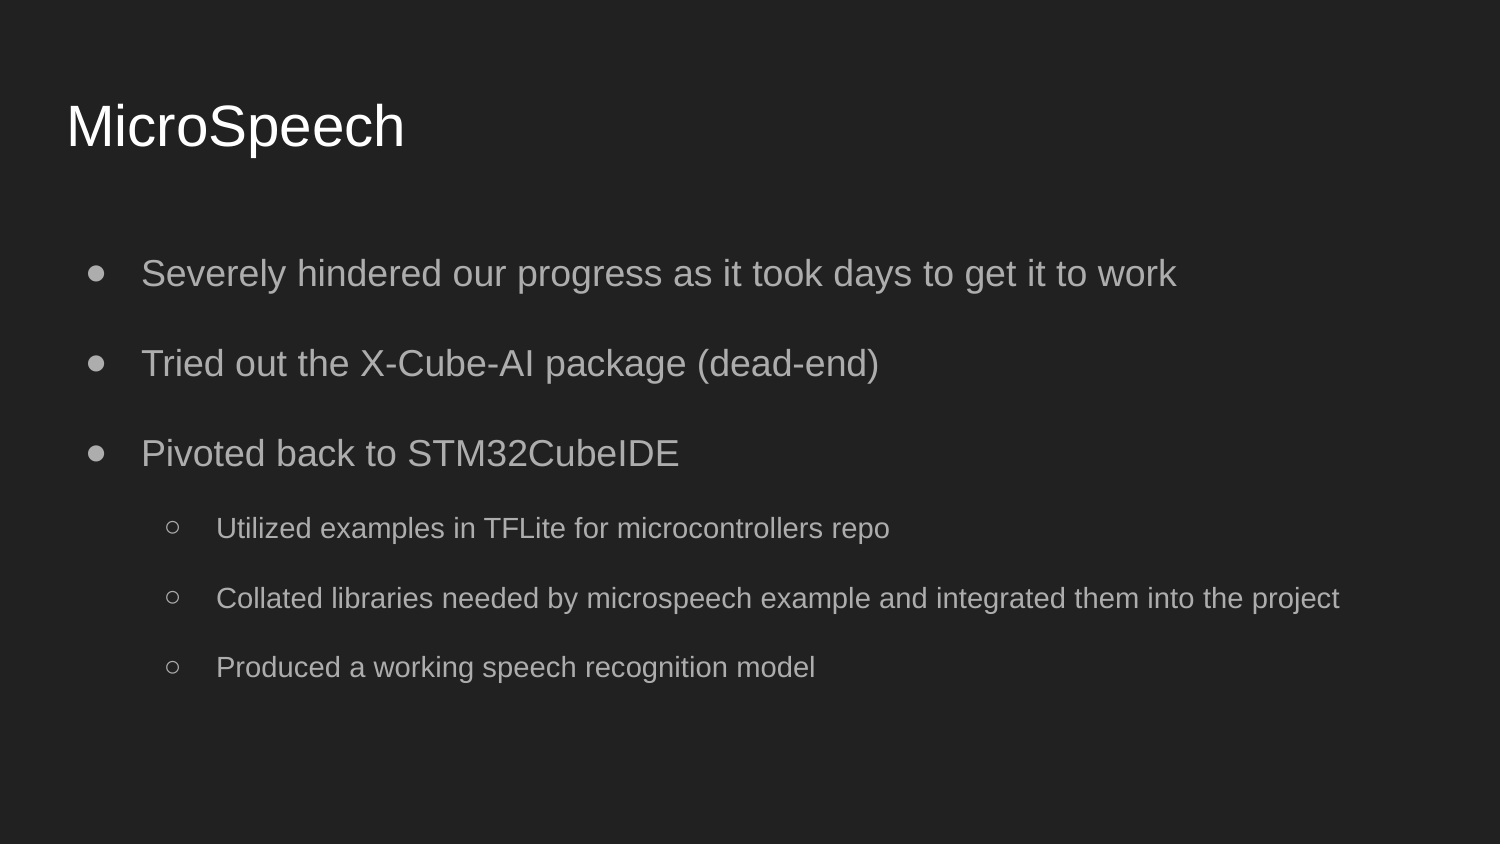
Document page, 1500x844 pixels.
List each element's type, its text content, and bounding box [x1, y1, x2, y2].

title MicroSpeech [51, 72, 1449, 167]
list Severely hindered our progress as it took days to get it to work Tried out the X-Cube-AI package (dead-end) Pivoted back to STM32CubeIDE Utilized examples in TFLite for microcontrollers repo Collated libraries needed by microspeech example and integrated them into the project Produced a working speech recognition model [51, 189, 1438, 750]
